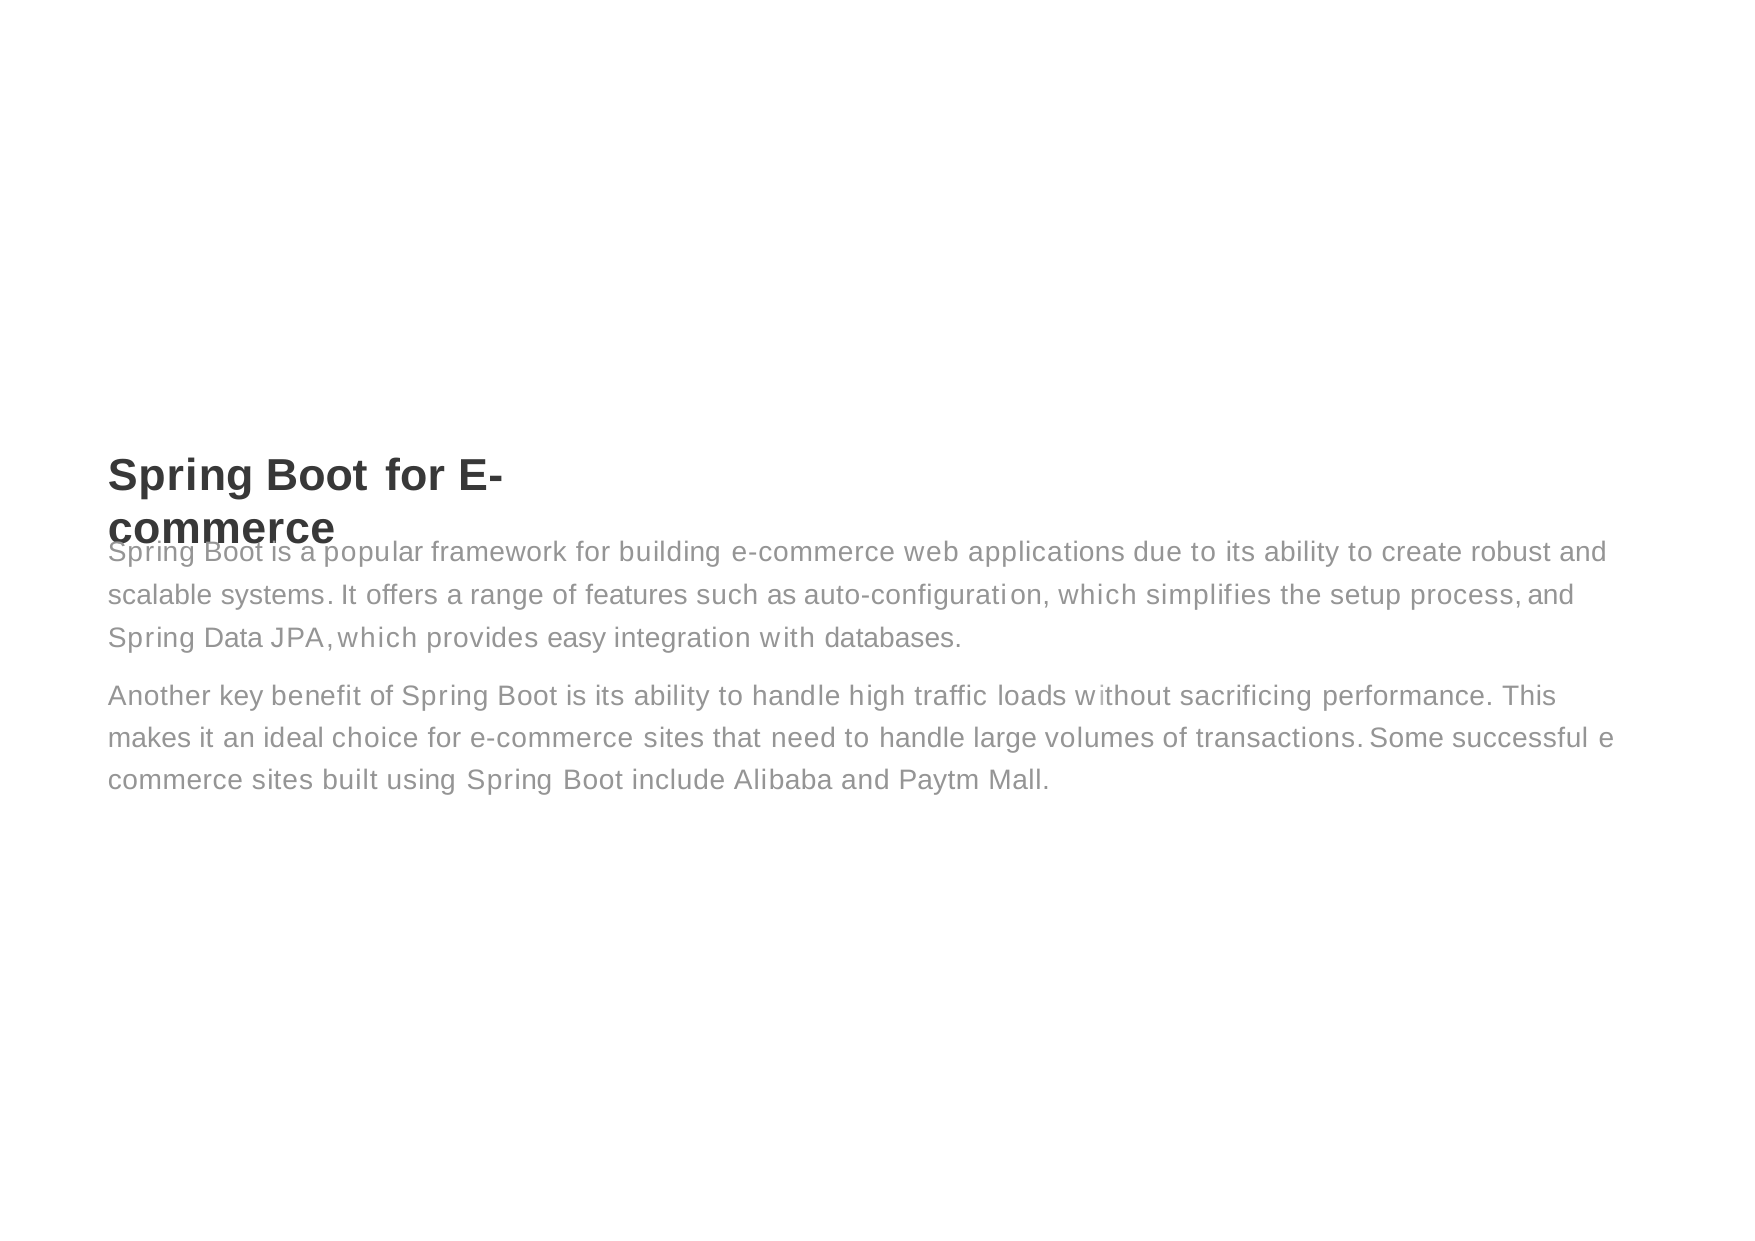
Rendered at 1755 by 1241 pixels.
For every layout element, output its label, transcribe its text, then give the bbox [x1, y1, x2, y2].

list Spring Boot is a popular framework for building e-commerce web applications due to its ability to create robust and scalable systems.It offers a range of features such as auto-configuration, which simplifies the setup process,and Spring Data JPA,which provides easy integration with databases. Another key benefit of Spring Boot is its ability to handle high traffic loads without sacrificing performance. This makes it an ideal choice for e-commerce sites that need to handle large volumes of transactions.Some successful e­ commerce sites built using Spring Boot include Alibaba and Paytm Mall. [105, 524, 1649, 1229]
text_box Spring Boot for E-commerce [105, 446, 732, 524]
